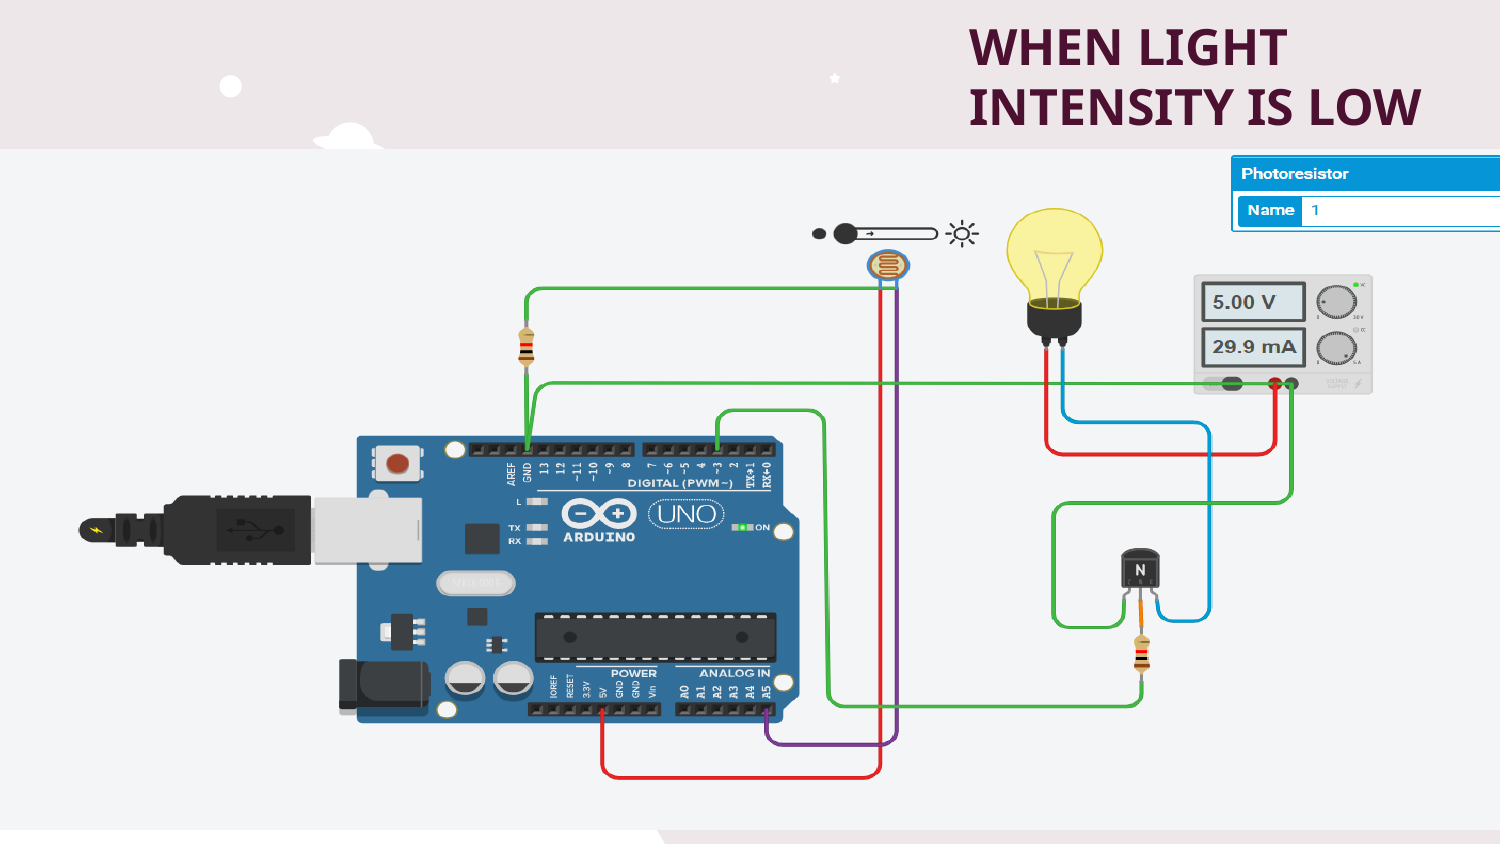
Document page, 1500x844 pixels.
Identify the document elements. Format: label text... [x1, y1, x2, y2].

picture [1339, 172, 1346, 178]
picture [1234, 192, 1500, 230]
title WHEN LIGHT INTENSITY IS LOW [954, 0, 1500, 149]
picture [1306, 172, 1316, 178]
picture [1319, 170, 1330, 178]
picture [0, 149, 1500, 831]
picture [1249, 206, 1258, 214]
picture [1303, 198, 1500, 225]
